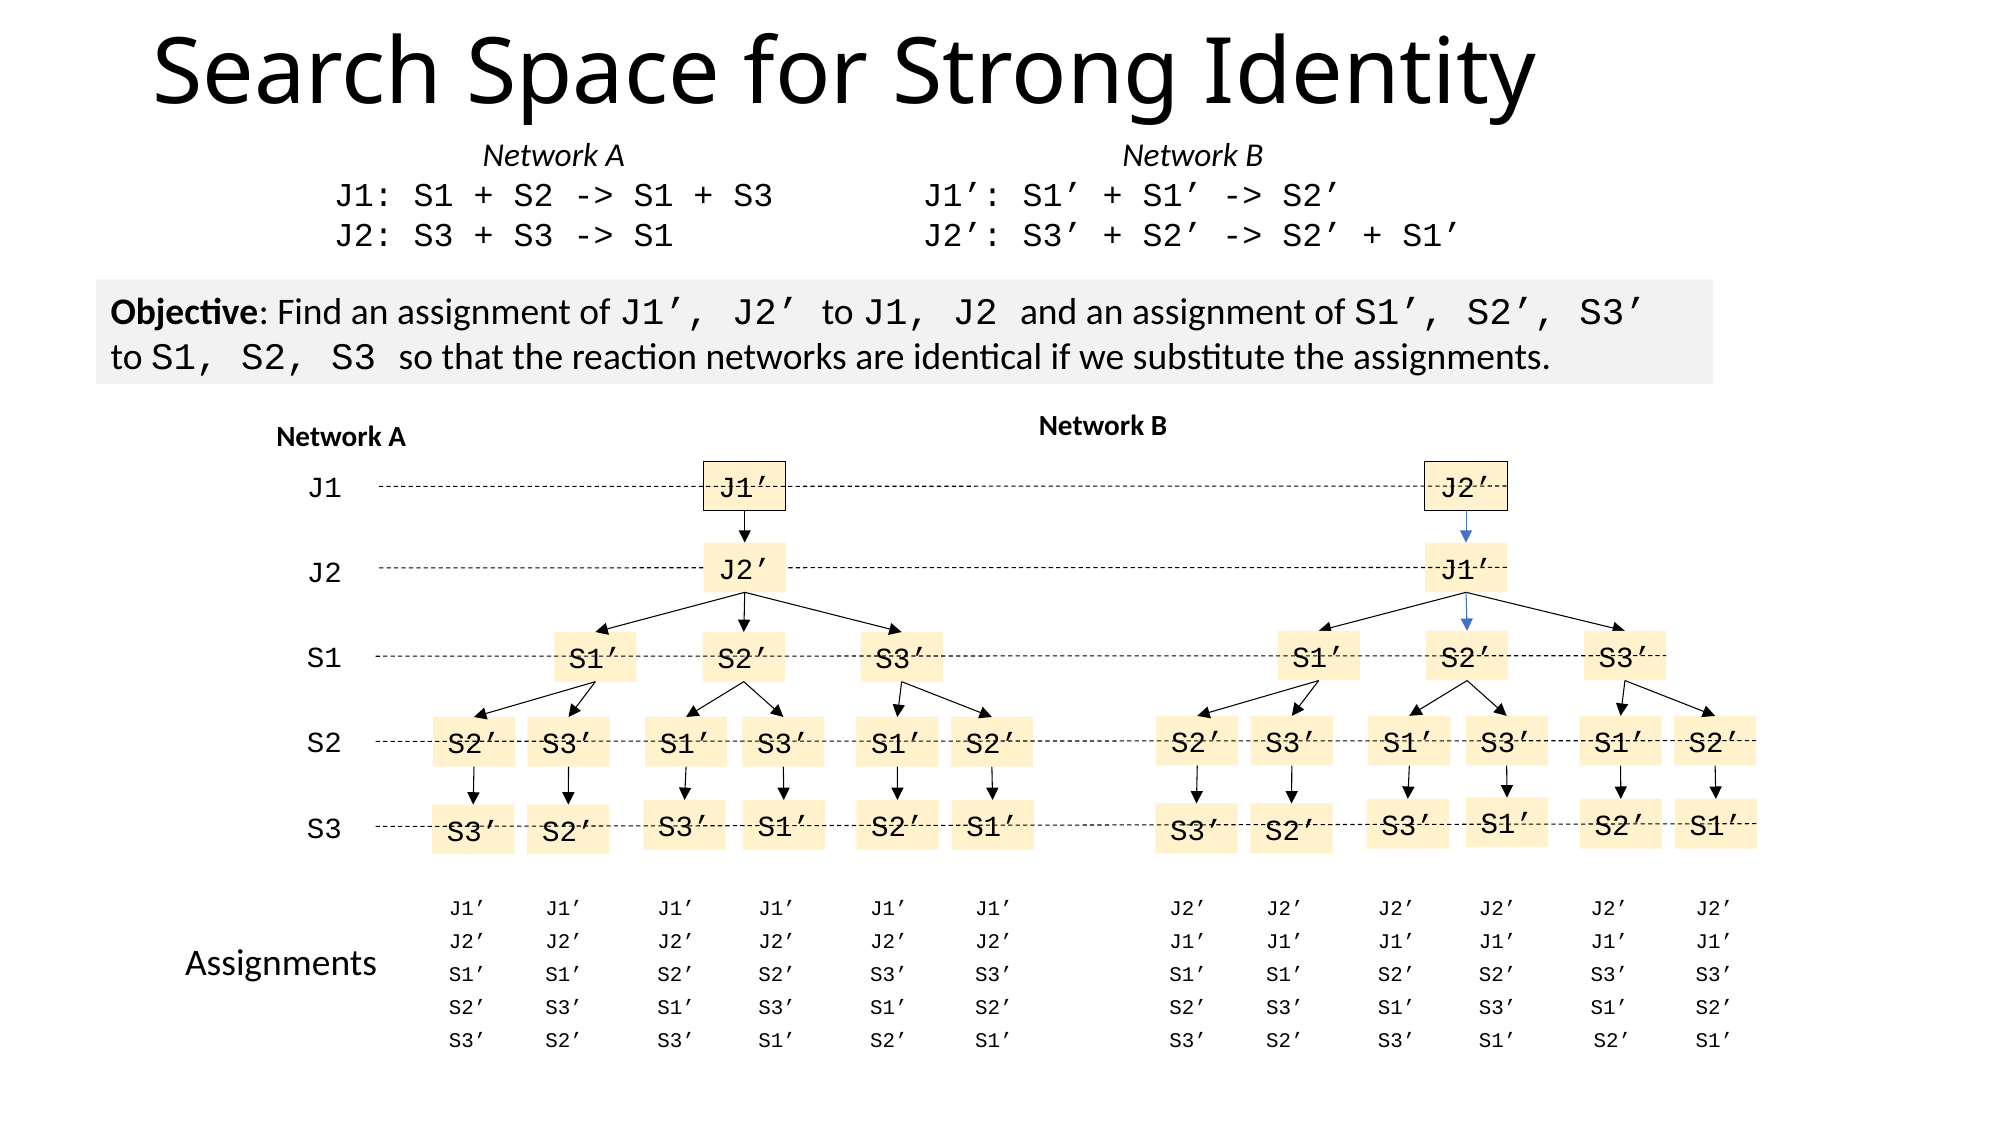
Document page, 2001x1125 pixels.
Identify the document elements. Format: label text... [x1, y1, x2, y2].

text_box S1 [292, 631, 376, 682]
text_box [431, 657, 1035, 741]
text_box J1’ [1424, 542, 1508, 567]
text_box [1464, 887, 1548, 1060]
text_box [1154, 827, 1758, 854]
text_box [530, 887, 615, 1060]
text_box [1680, 887, 1765, 1060]
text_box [433, 887, 518, 1060]
title Search Space for Strong Identity [137, 0, 1863, 157]
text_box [1154, 630, 1758, 824]
text_box J2’ [1424, 461, 1508, 486]
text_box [1468, 593, 1625, 630]
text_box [743, 887, 828, 1060]
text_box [1575, 887, 1663, 1060]
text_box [1154, 887, 1239, 1060]
text_box J1 [292, 461, 376, 511]
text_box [431, 542, 1035, 656]
text_box J2 [292, 546, 376, 596]
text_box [642, 887, 727, 1060]
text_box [960, 887, 1044, 1060]
text_box S2 [292, 716, 376, 767]
text_box Assignments [170, 931, 393, 991]
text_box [431, 742, 1035, 824]
text_box Network B [1024, 398, 1183, 449]
text_box S3 [292, 801, 376, 852]
text_box Network B J1’: S1’ + S1’ -> S2’ J2’: S3’ + S2’ -> S2’ + S1’ [908, 126, 1478, 261]
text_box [1251, 887, 1335, 1060]
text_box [431, 827, 1035, 856]
text_box J2’ [1424, 487, 1508, 511]
text_box Objective: Find an assignment of J1’, J2’ to J1, J2 and an assignment of S1’, S2’, S3’ to S1, S2, S3 so that the reaction networks are identical if we substitute the assignments. [95, 279, 1713, 384]
text_box J1’ [1424, 568, 1508, 593]
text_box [1318, 593, 1466, 630]
text_box J1’ [703, 461, 786, 486]
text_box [855, 887, 939, 1060]
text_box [1363, 887, 1447, 1060]
text_box J1’ [703, 487, 786, 511]
text_box Network A [261, 410, 422, 460]
text_box Network A J1: S1 + S2 -> S1 + S3 J2: S3 + S3 -> S1 [319, 125, 789, 261]
